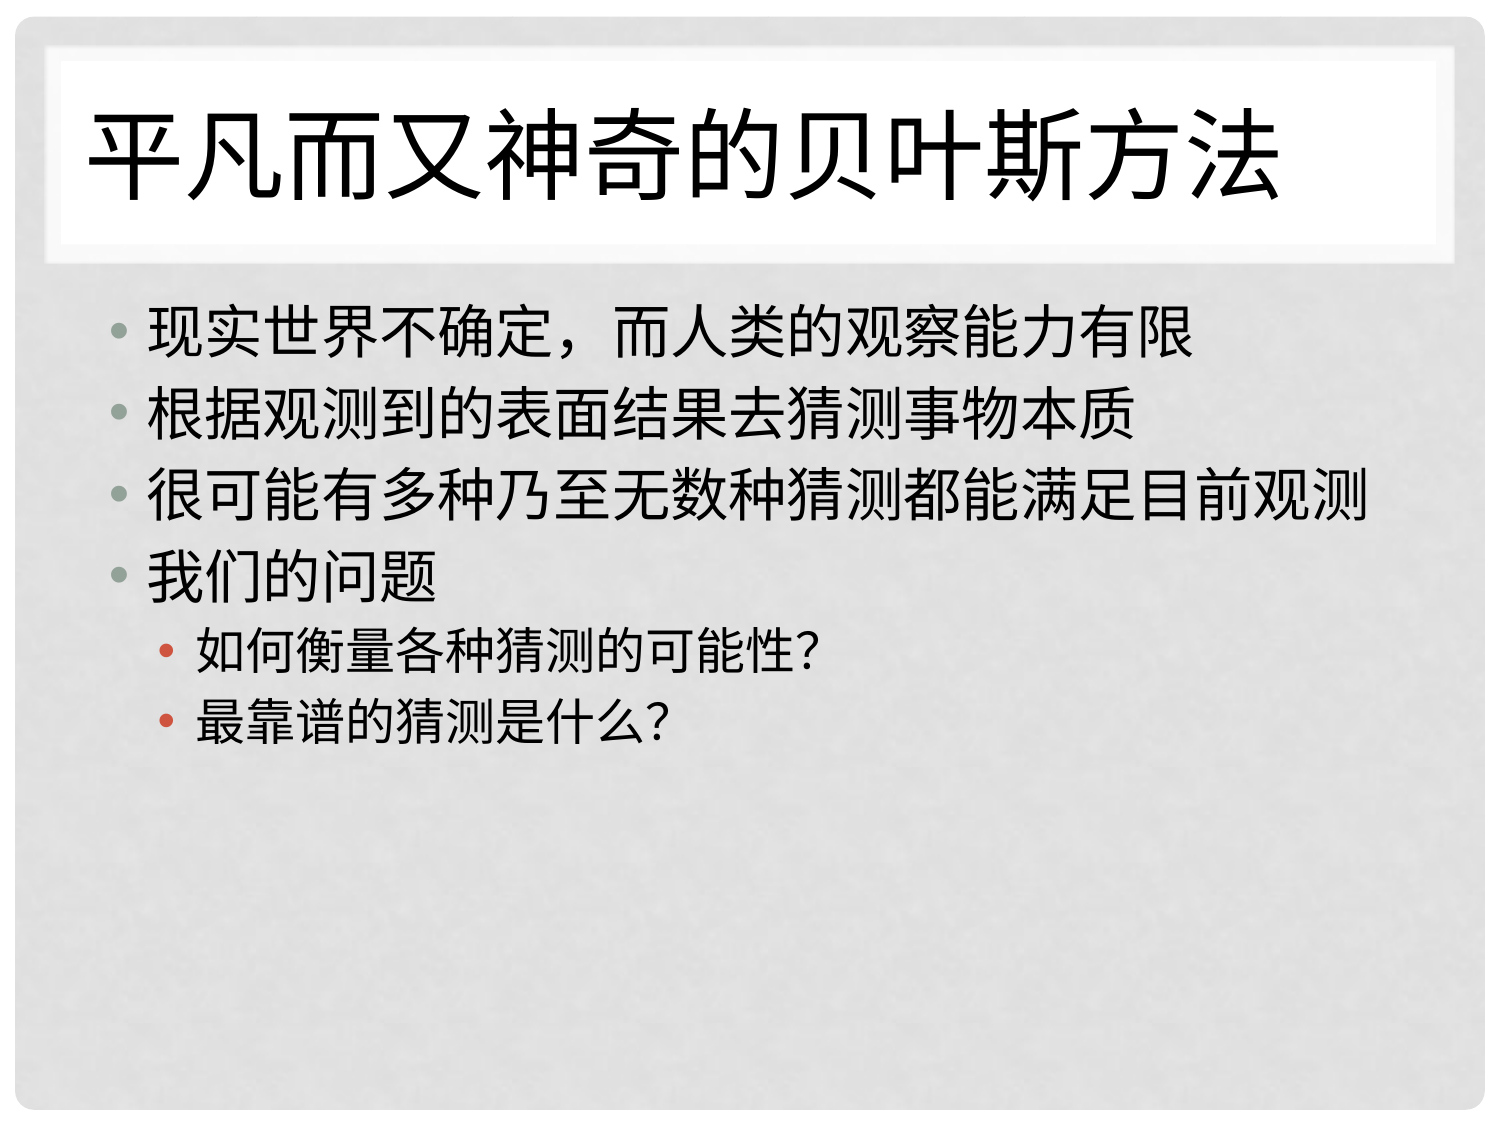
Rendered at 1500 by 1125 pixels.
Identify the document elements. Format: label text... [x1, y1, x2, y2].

list 现实世界不确定，而人类的观察能力有限 根据观测到的表面结果去猜测事物本质 很可能有多种乃至无数种猜测都能满足目前观测 我们的问题 如何衡量各种猜测的可能性？ 最靠谱的猜测是什么？ [75, 287, 1425, 1005]
title 平凡而又神奇的贝叶斯方法 [69, 66, 1425, 238]
